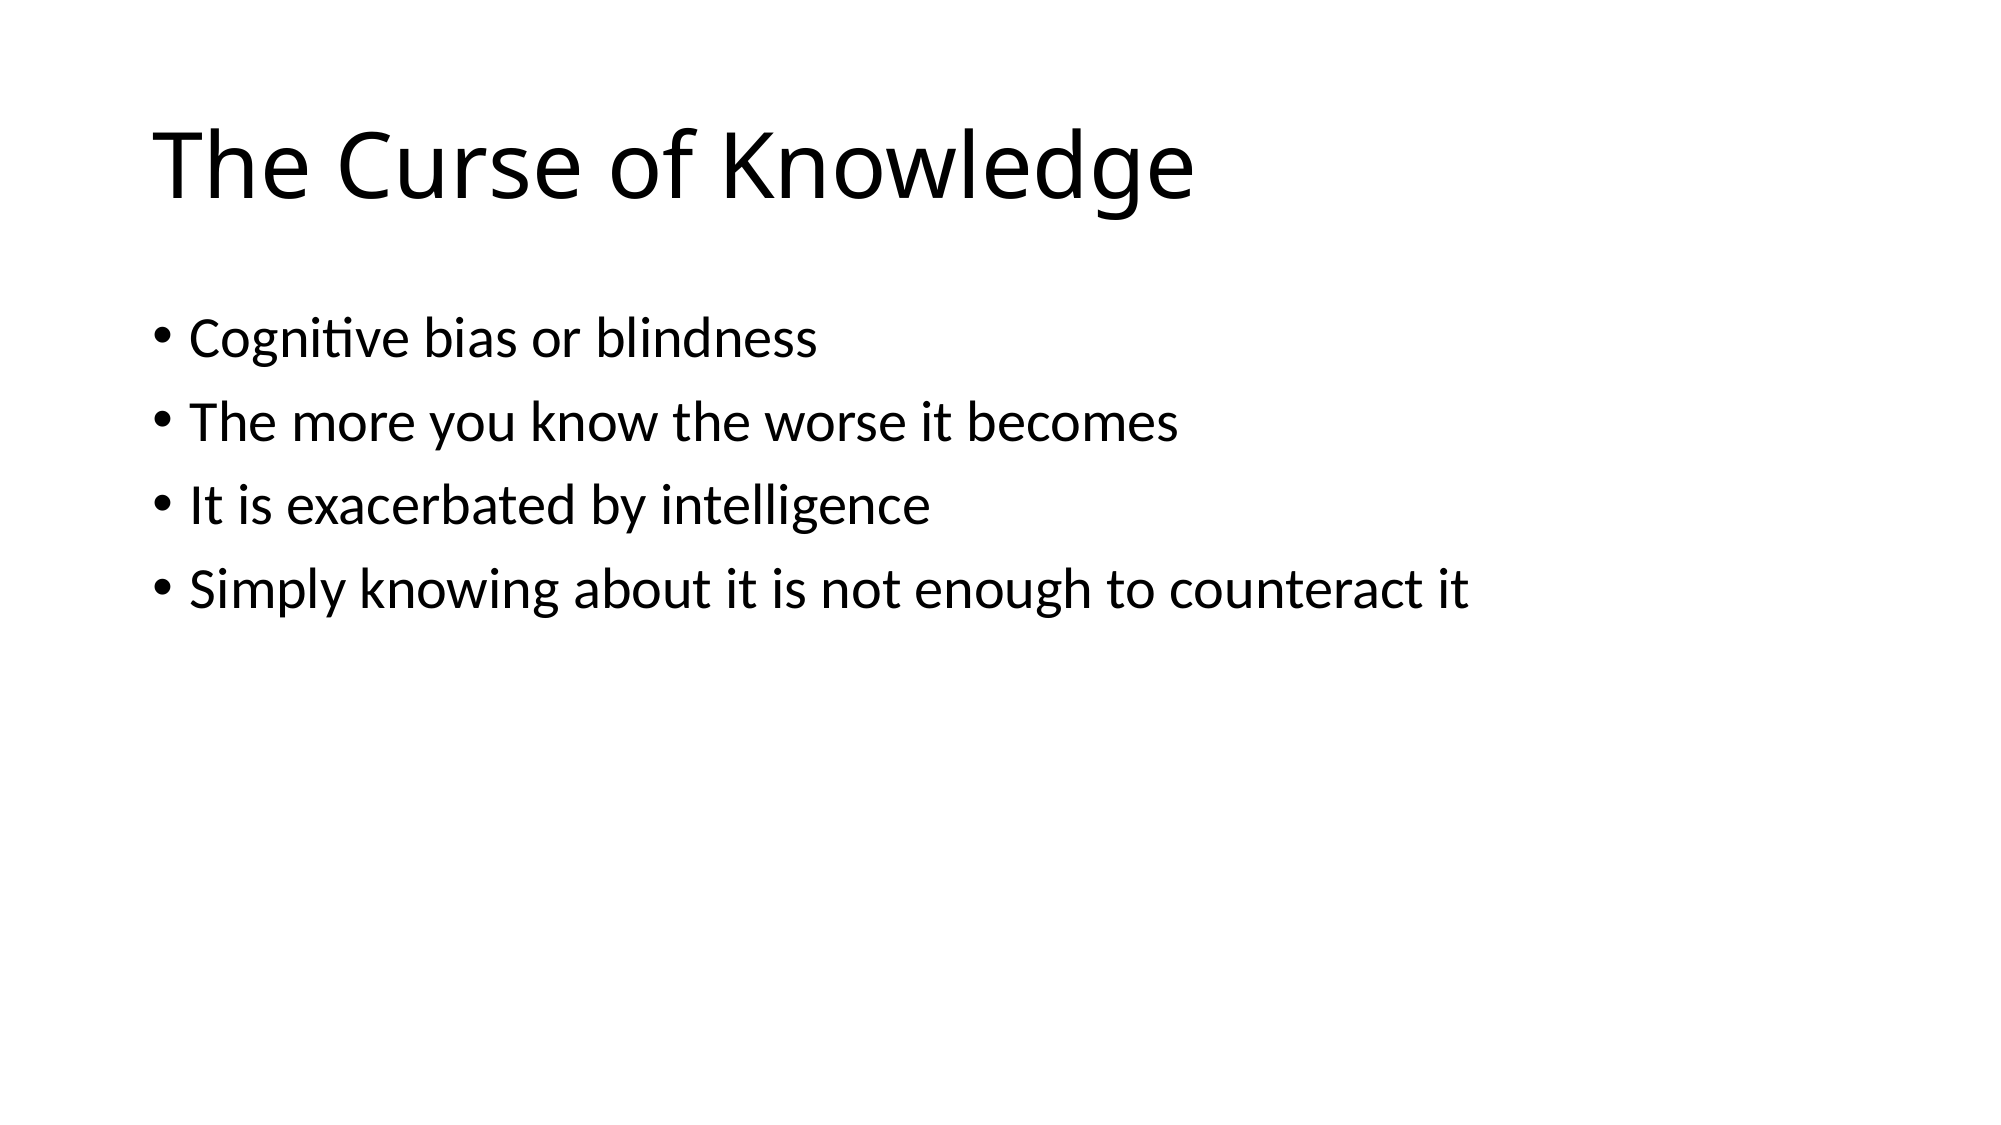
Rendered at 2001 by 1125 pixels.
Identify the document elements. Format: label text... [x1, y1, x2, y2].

title The Curse of Knowledge [137, 59, 1863, 278]
list Cognitive bias or blindness The more you know the worse it becomes It is exacerbated by intelligence Simply knowing about it is not enough to counteract it [137, 299, 1863, 1014]
